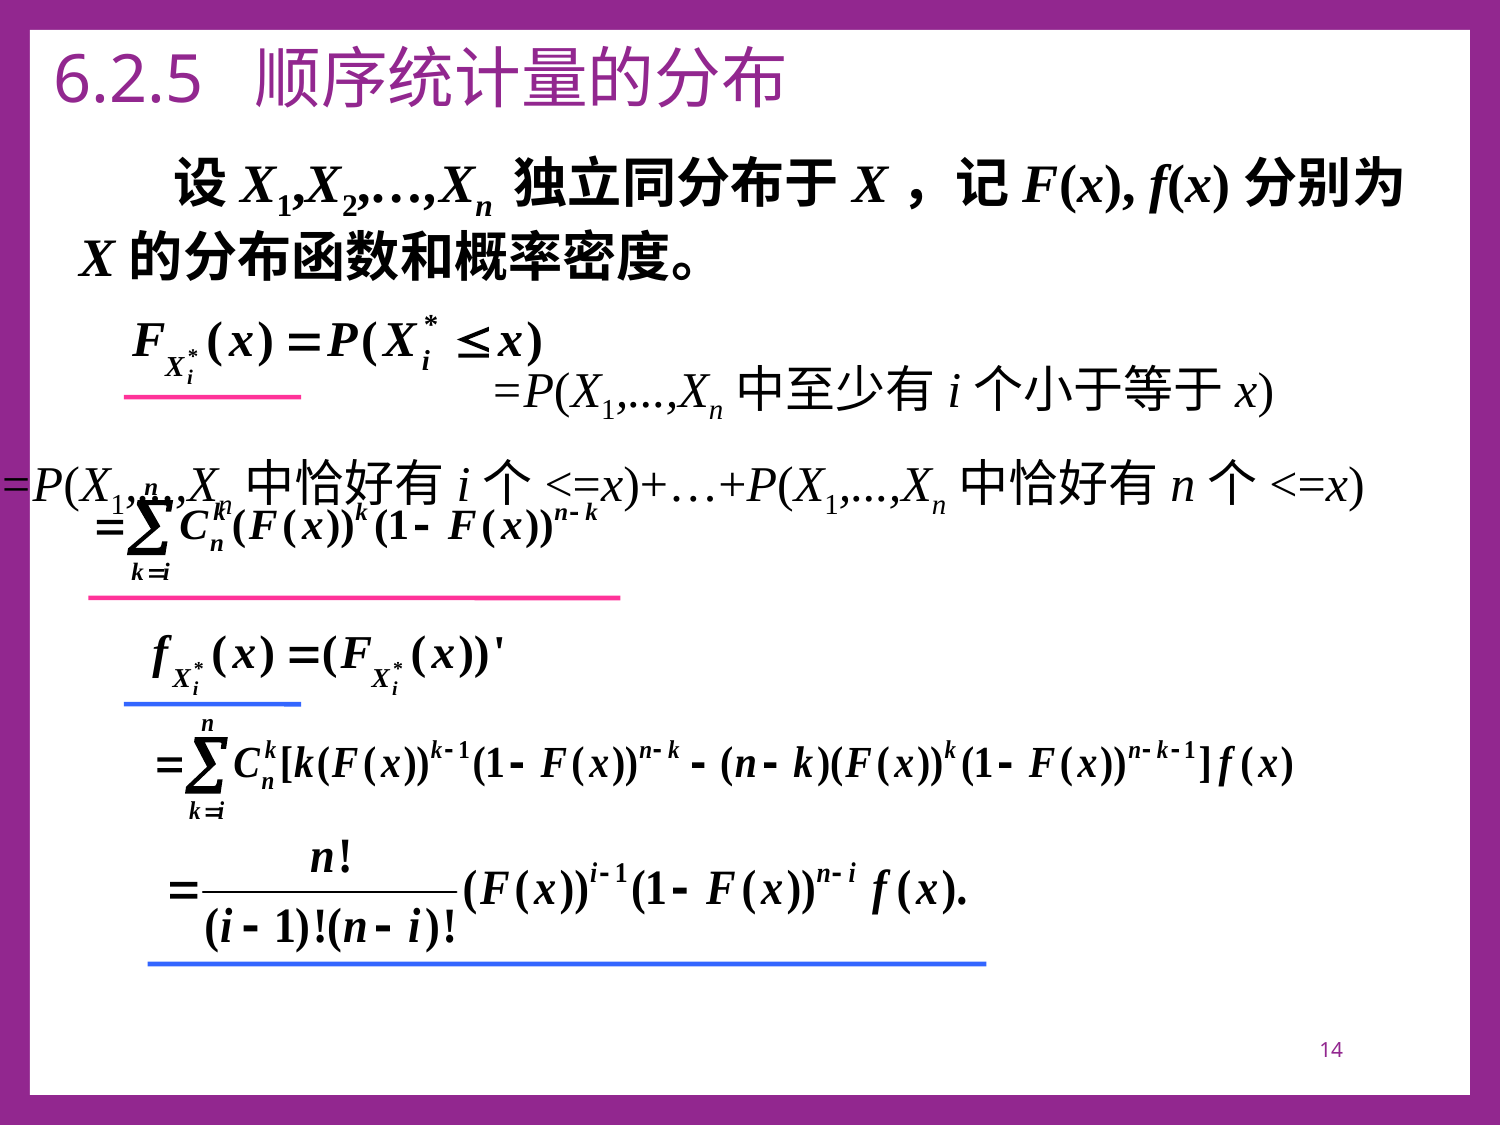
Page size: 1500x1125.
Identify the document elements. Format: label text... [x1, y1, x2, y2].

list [123, 302, 550, 395]
slide_number 14 [1147, 1020, 1358, 1081]
text_box 设X1,X2,…,Xn 独立同分布于X，记F(x), f(x)分别为X的分布函数和概率密度。 [64, 137, 1430, 296]
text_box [159, 822, 975, 963]
text_box =P(X1,...,Xn中恰好有i️个<=x)+…+P(X1,...,Xn中恰好有n个<=x) [0, 444, 1493, 528]
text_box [147, 703, 1303, 830]
title 6.2.5 顺序统计量的分布 [38, 32, 1500, 129]
text_box =P(X1,...,Xn中至少有i️个小于等于x) [474, 349, 1402, 433]
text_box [86, 467, 609, 591]
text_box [135, 621, 514, 705]
